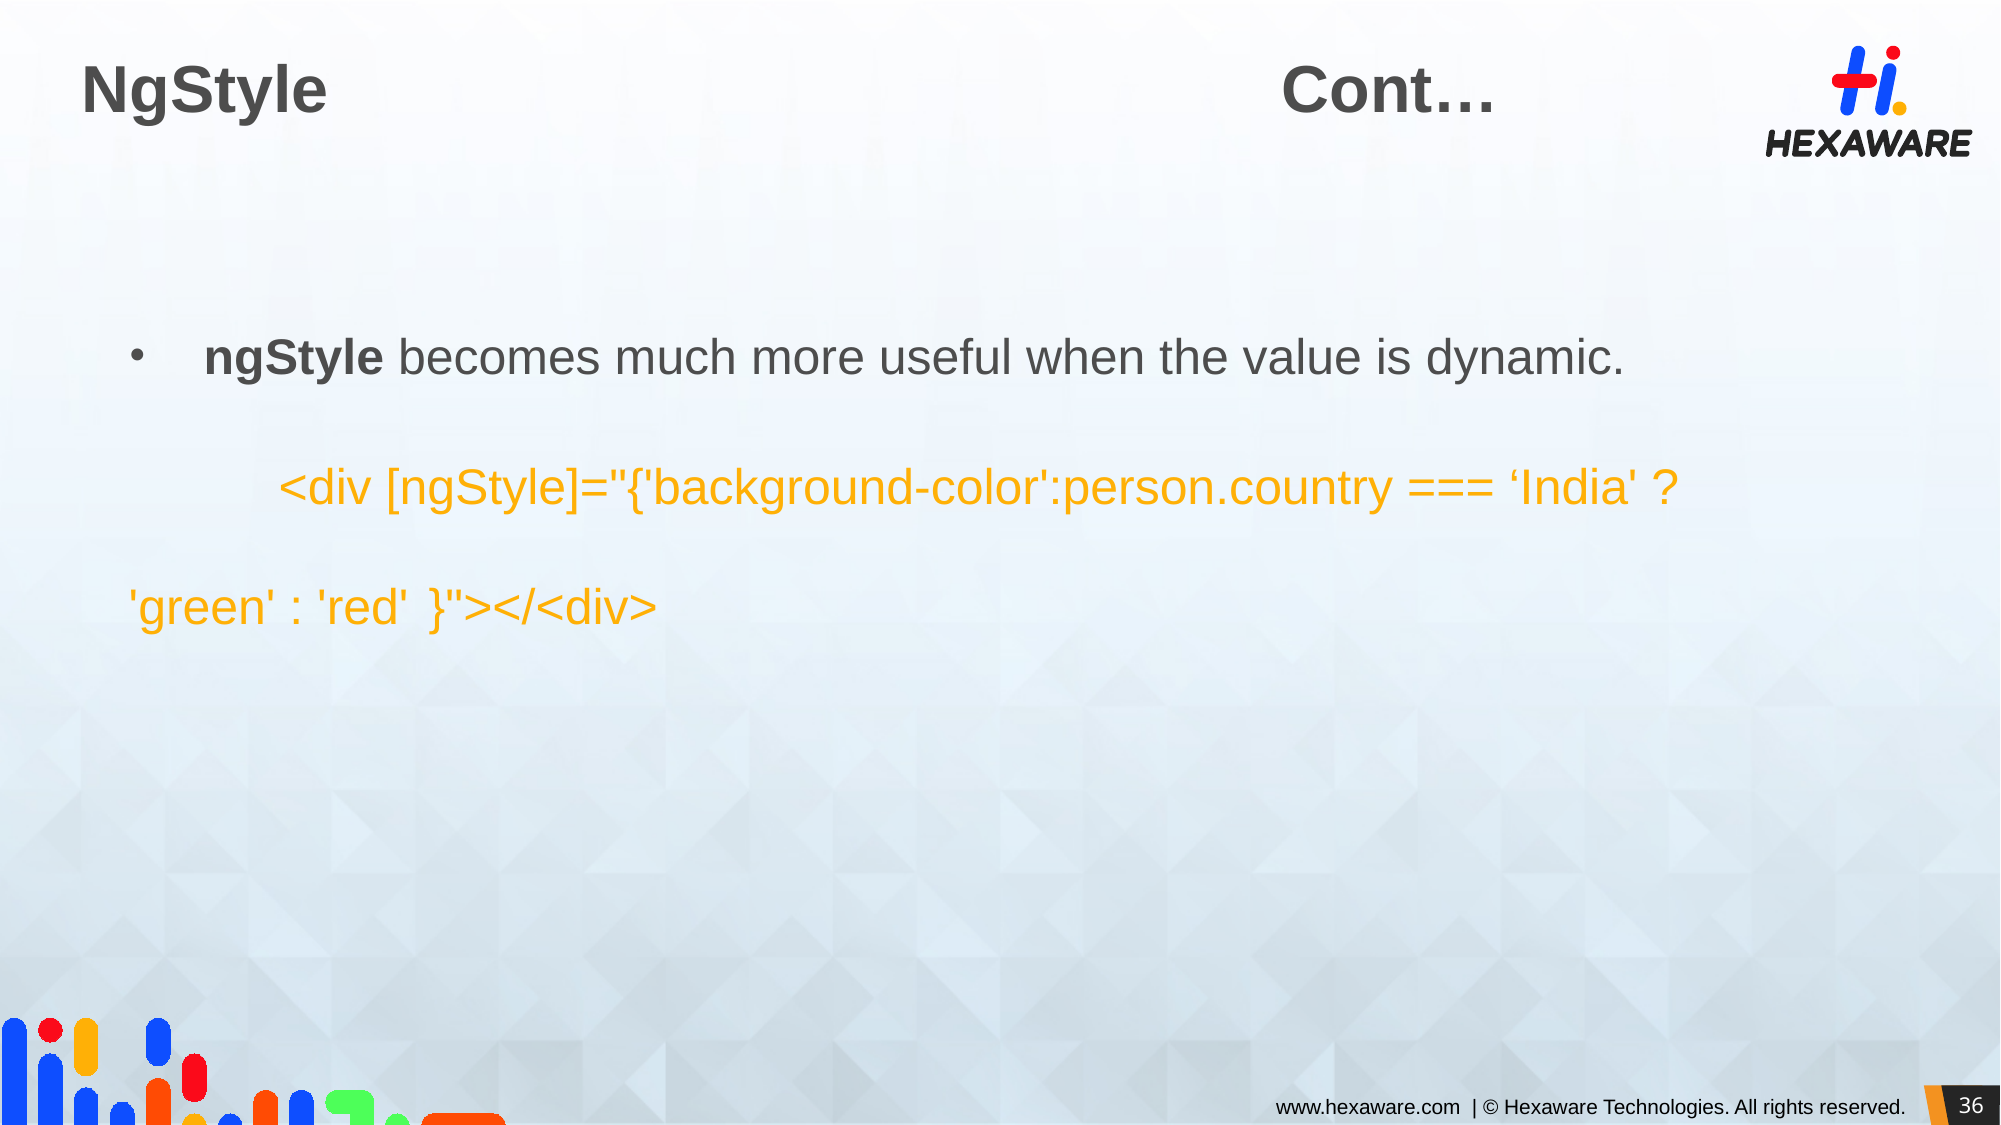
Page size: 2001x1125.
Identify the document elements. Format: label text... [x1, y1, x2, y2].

picture [0, 0, 2001, 1125]
title NgStyle Cont… [70, 35, 1521, 136]
list ngStyle becomes much more useful when the value is dynamic. <div [ngStyle]="{'background-color':person.country === ‘India' ? 'green' : 'red' }"></<div> [117, 258, 1870, 958]
